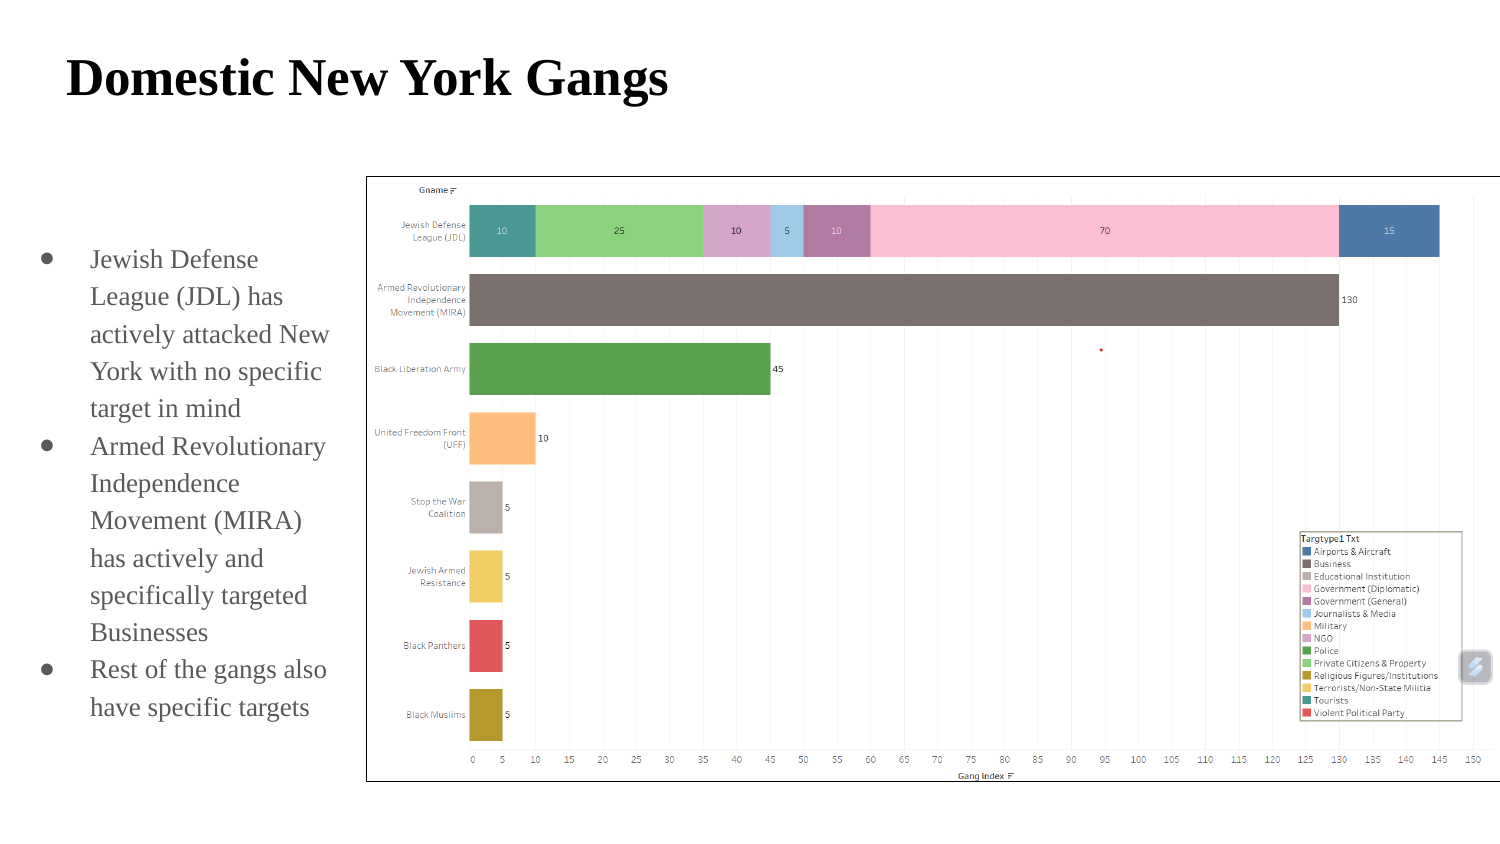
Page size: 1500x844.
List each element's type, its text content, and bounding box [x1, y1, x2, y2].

picture [367, 177, 1500, 781]
list Jewish Defense League (JDL) has actively attacked New York with no specific target in mind Armed Revolutionary Independence Movement (MIRA) has actively and specifically targeted Businesses Rest of the gangs also have specific targets [0, 169, 360, 789]
title Domestic New York Gangs [51, 27, 1449, 122]
